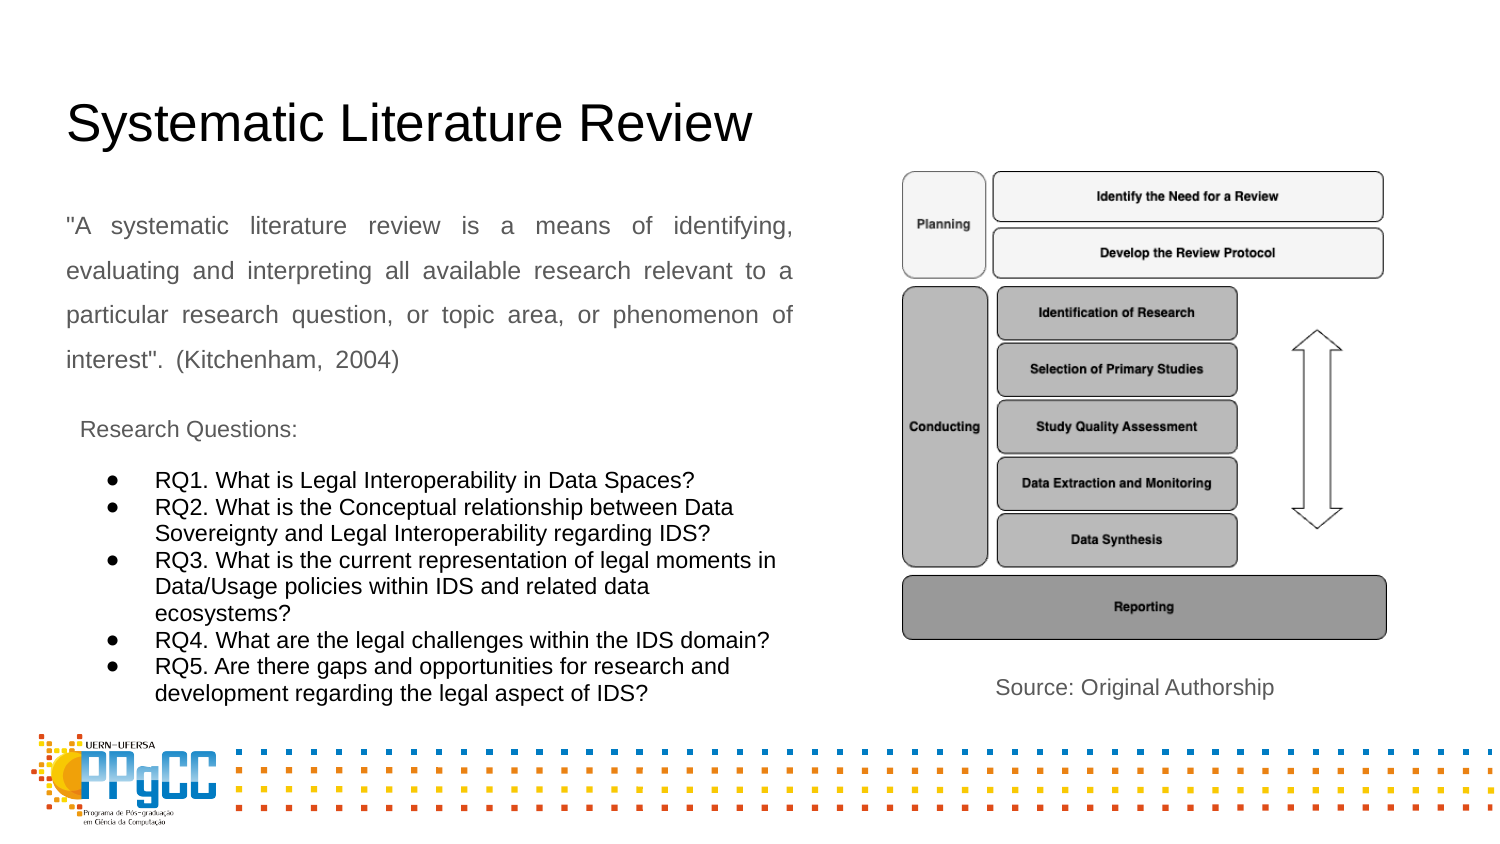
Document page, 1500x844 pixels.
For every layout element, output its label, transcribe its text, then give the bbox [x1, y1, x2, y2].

list "A systematic literature review is a means of identifying, evaluating and interpreting all available research relevant to a particular research question, or topic area, or phenomenon of interest". (Kitchenham, 2004) [51, 179, 811, 740]
picture [902, 170, 1387, 640]
list Research Questions: RQ1. What is Legal Interoperability in Data Spaces? RQ2. What is the Conceptual relationship between Data Sovereignty and Legal Interoperability regarding IDS? RQ3. What is the current representation of legal moments in Data/Usage policies within IDS and related data ecosystems? RQ4. What are the legal challenges within the IDS domain? RQ5. Are there gaps and opportunities for research and development regarding the legal aspect of IDS? [64, 391, 797, 652]
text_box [235, 751, 1495, 809]
title Systematic Literature Review [51, 72, 1449, 167]
text_box Source: Original Authorship [980, 648, 1309, 715]
picture [30, 734, 216, 826]
